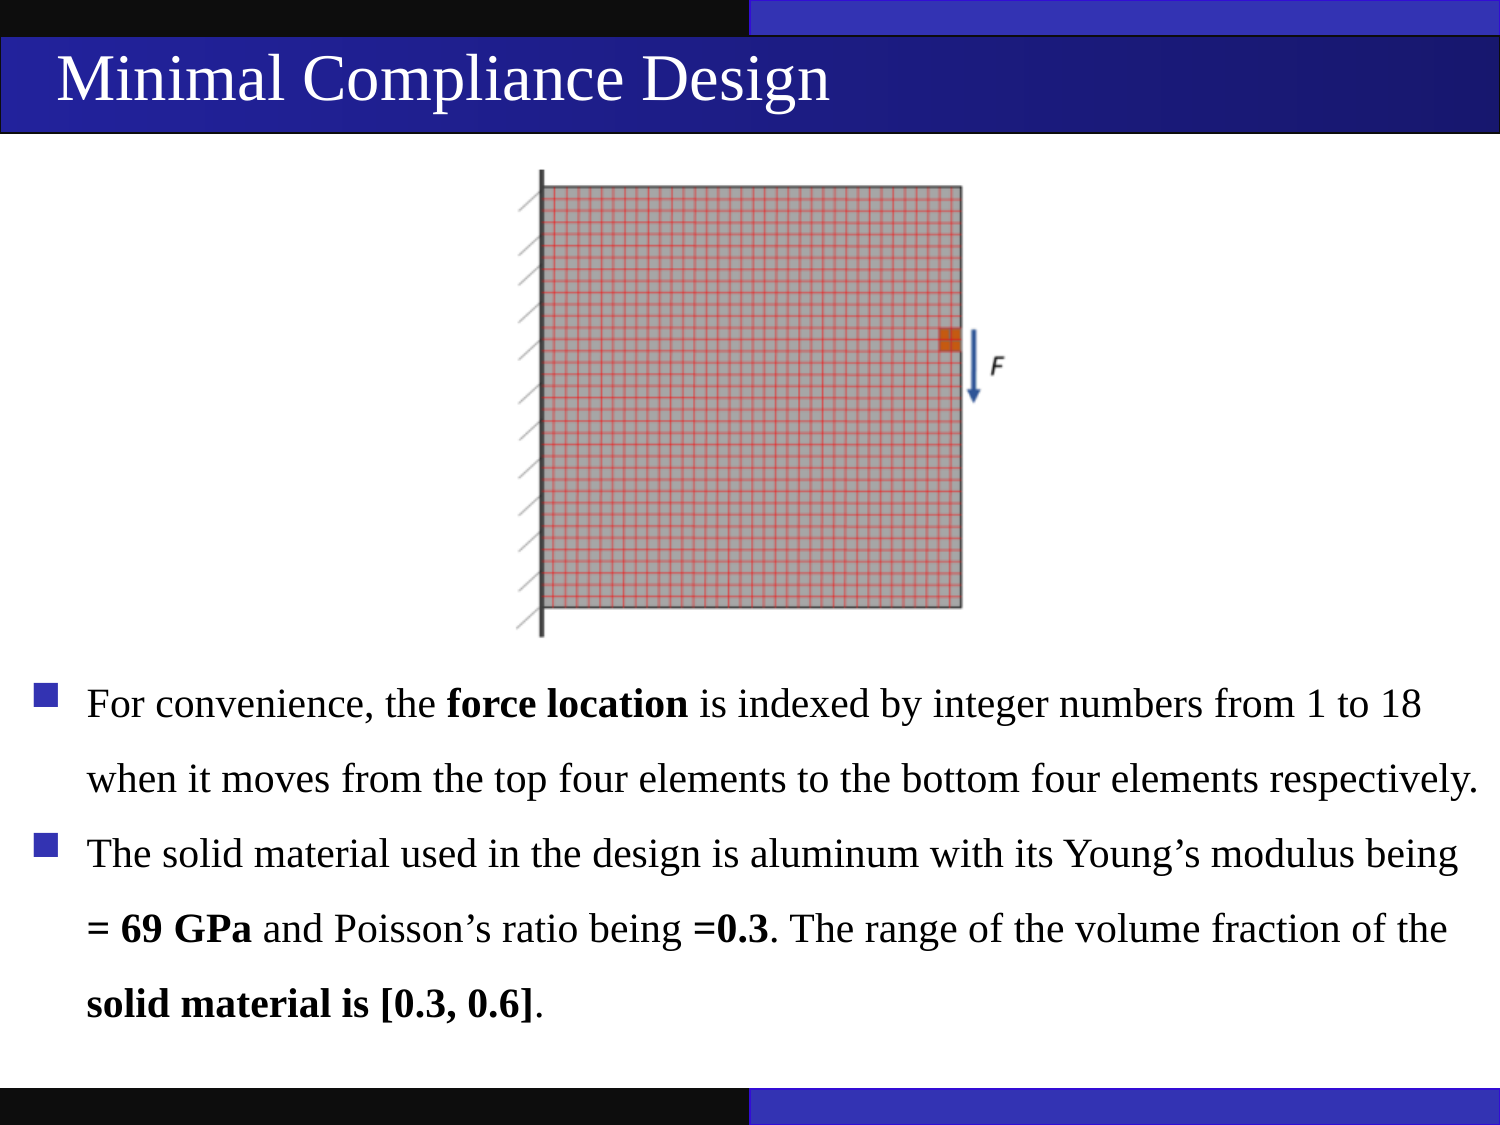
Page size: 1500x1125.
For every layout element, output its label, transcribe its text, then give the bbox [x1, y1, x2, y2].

slide_number [1059, 1042, 1397, 1103]
picture [485, 159, 1015, 660]
list Minimal Compliance Design [41, 37, 920, 121]
